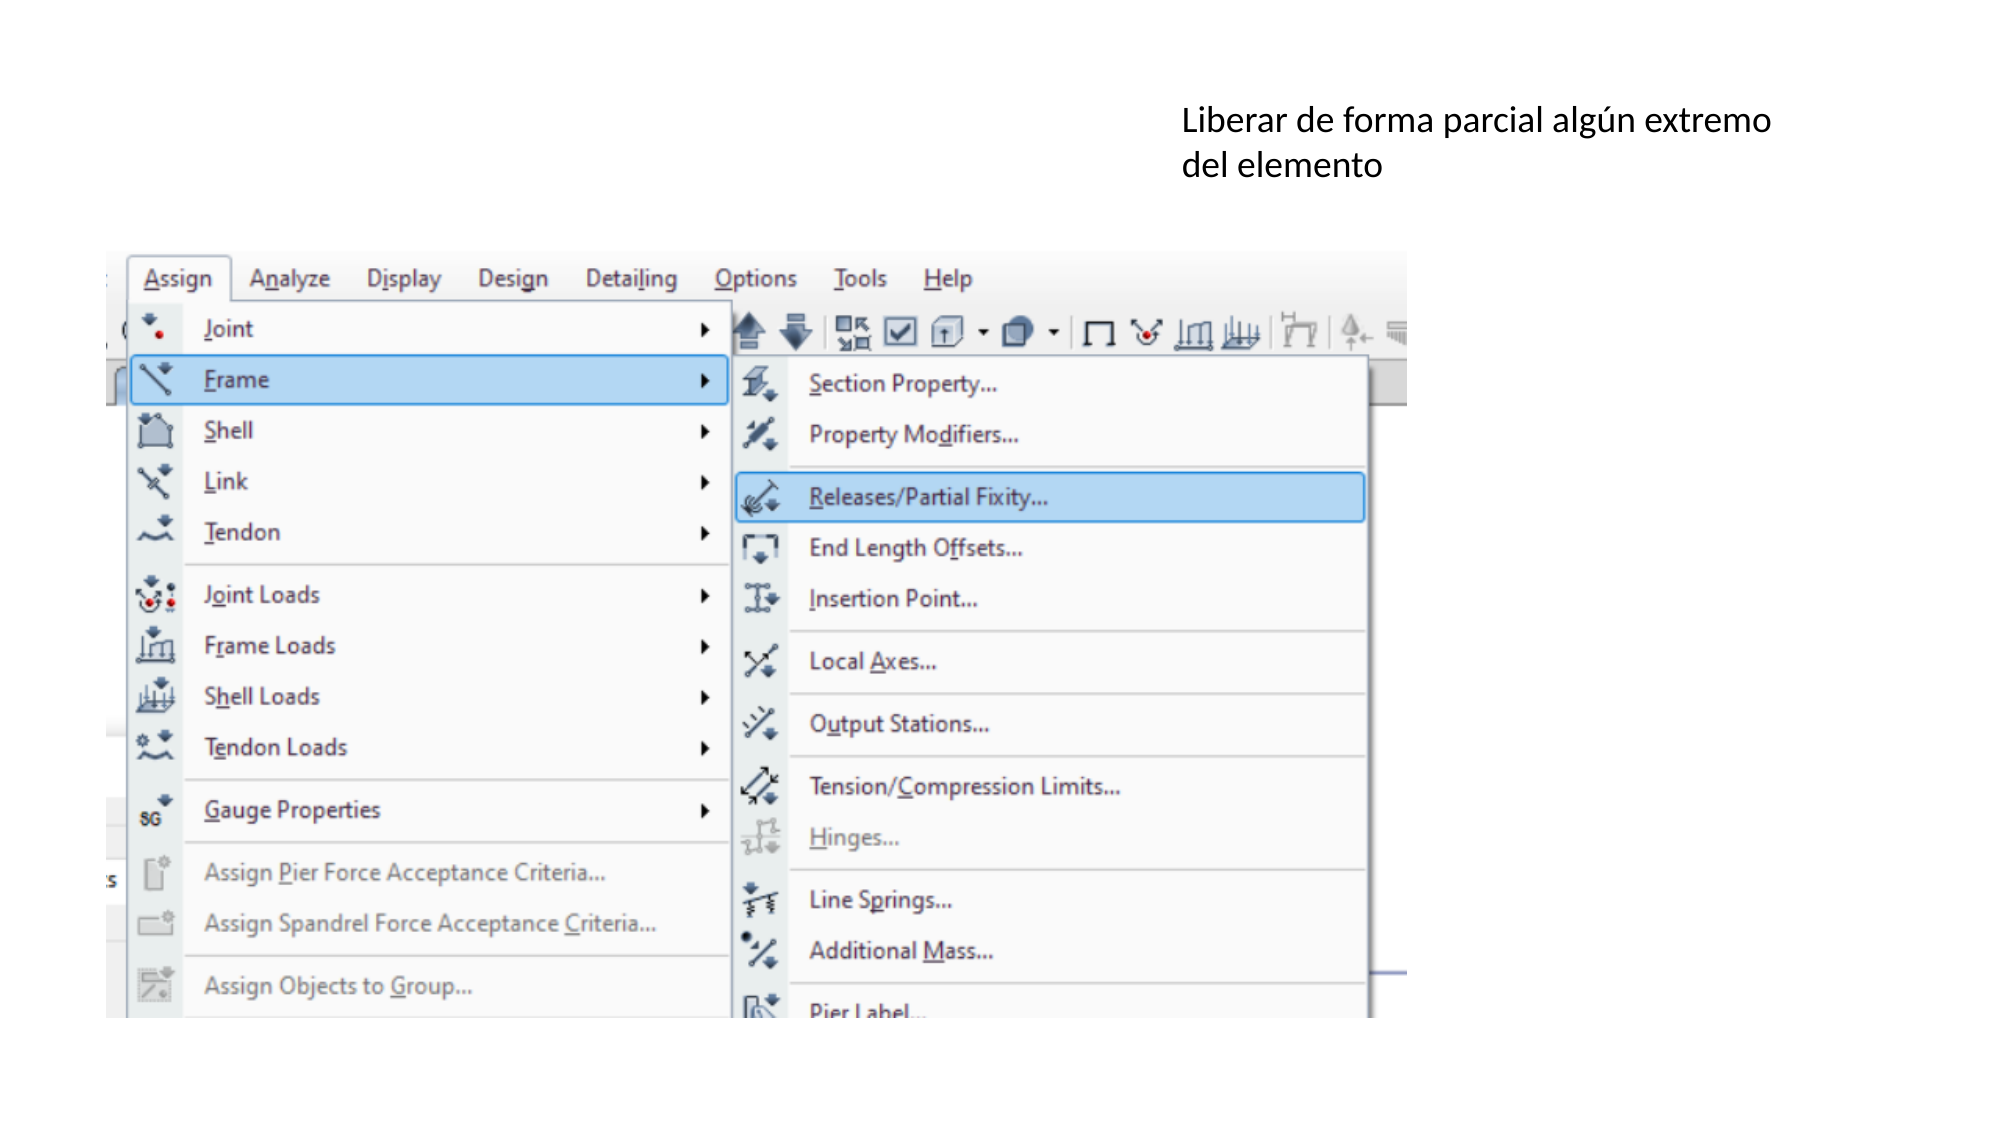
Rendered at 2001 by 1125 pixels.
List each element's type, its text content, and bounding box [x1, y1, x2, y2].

text_box Liberar de forma parcial algún extremo del elemento [1167, 87, 1813, 193]
picture [106, 242, 1407, 1018]
